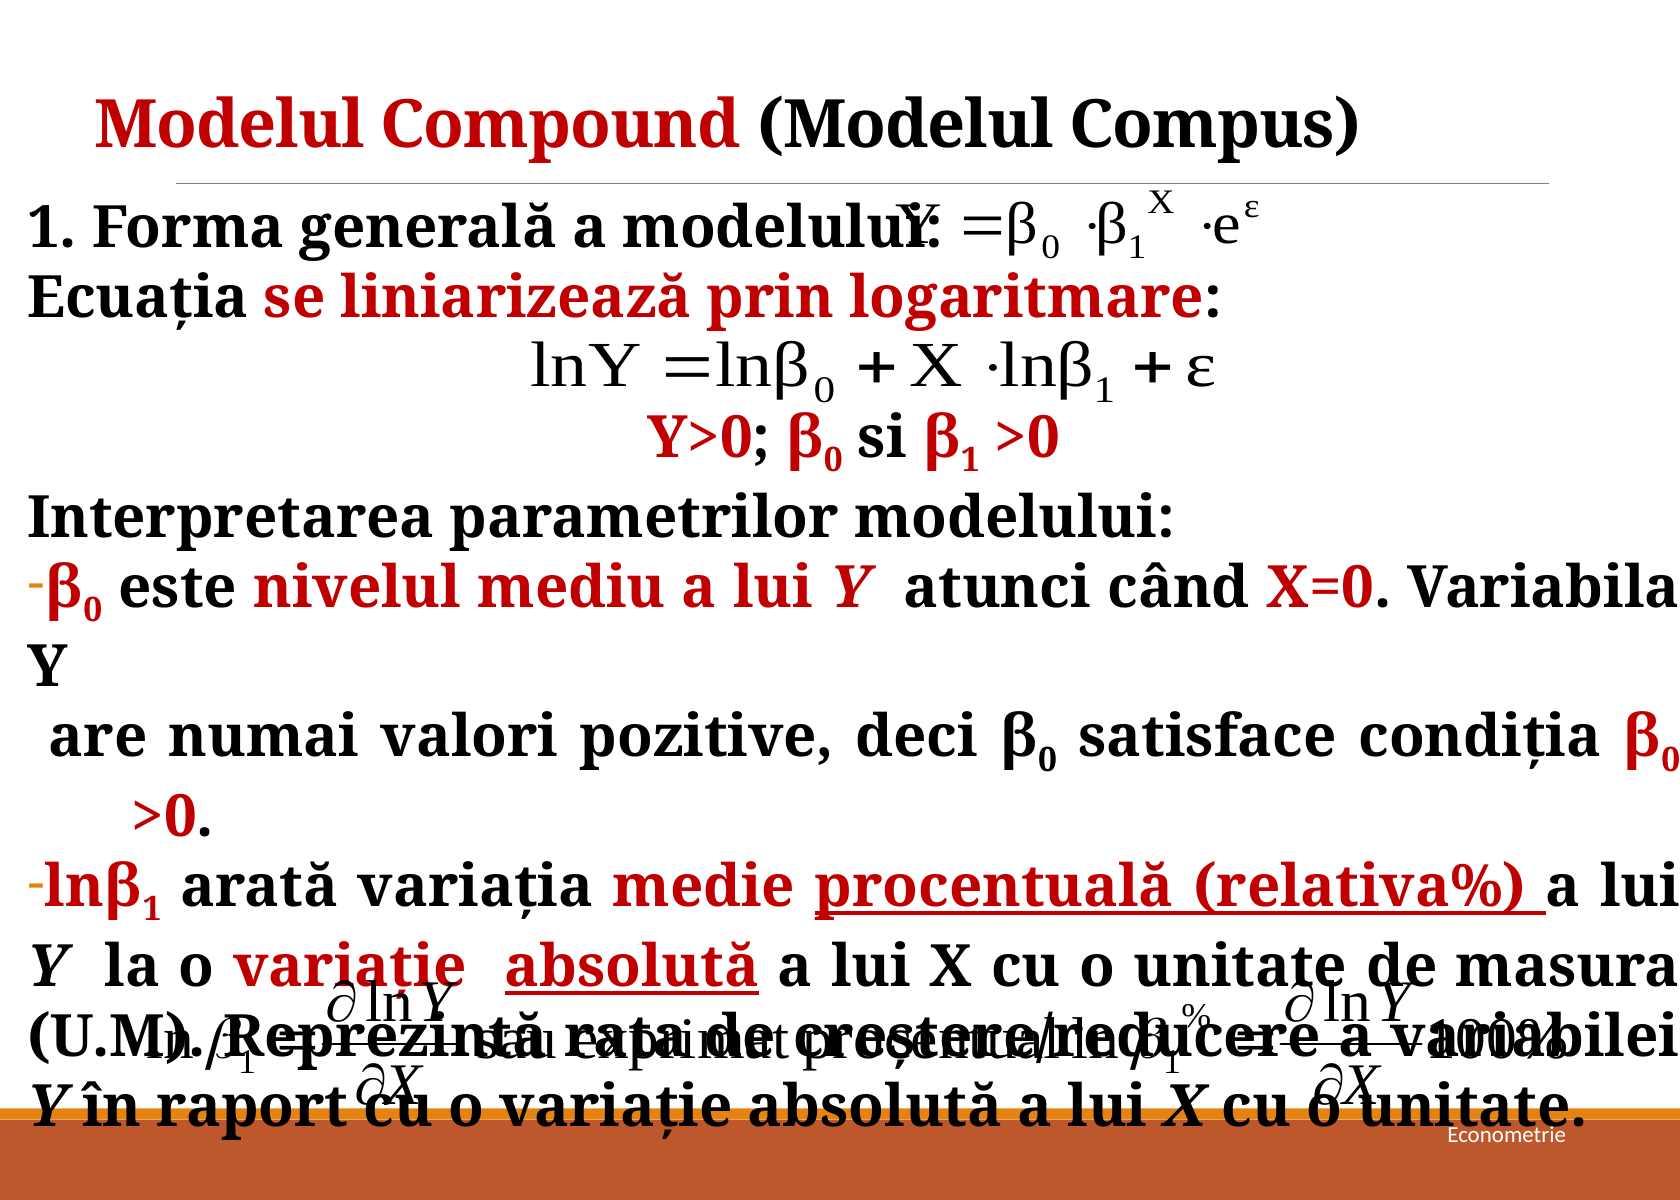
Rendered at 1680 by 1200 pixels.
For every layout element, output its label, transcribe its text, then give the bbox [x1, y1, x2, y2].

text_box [137, 964, 1582, 1119]
list 1. Forma generală a modelului: Ecuaţia se liniarizează prin logaritmare: Y>0; β0 si β1 >0 Interpretarea parametrilor modelului: β0 este nivelul mediu a lui Y atunci când X=0. Variabila Y are numai valori pozitive, deci β0 satisface condiţia β0 >0. lnβ1 arată variaţia medie procentuală (relativa%) a lui Y la o variaţie absolută a lui X cu o unitate de masura (U.M). Reprezintă rata de creştere/reducere a variabilei Y în raport cu o variație absolută a lui X cu o unitate. [27, 181, 1680, 1141]
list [519, 321, 1231, 420]
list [885, 174, 1273, 274]
title Modelul Compound (Modelul Compus) [78, 35, 1490, 169]
slide_number Econometrie [1232, 1126, 1582, 1174]
